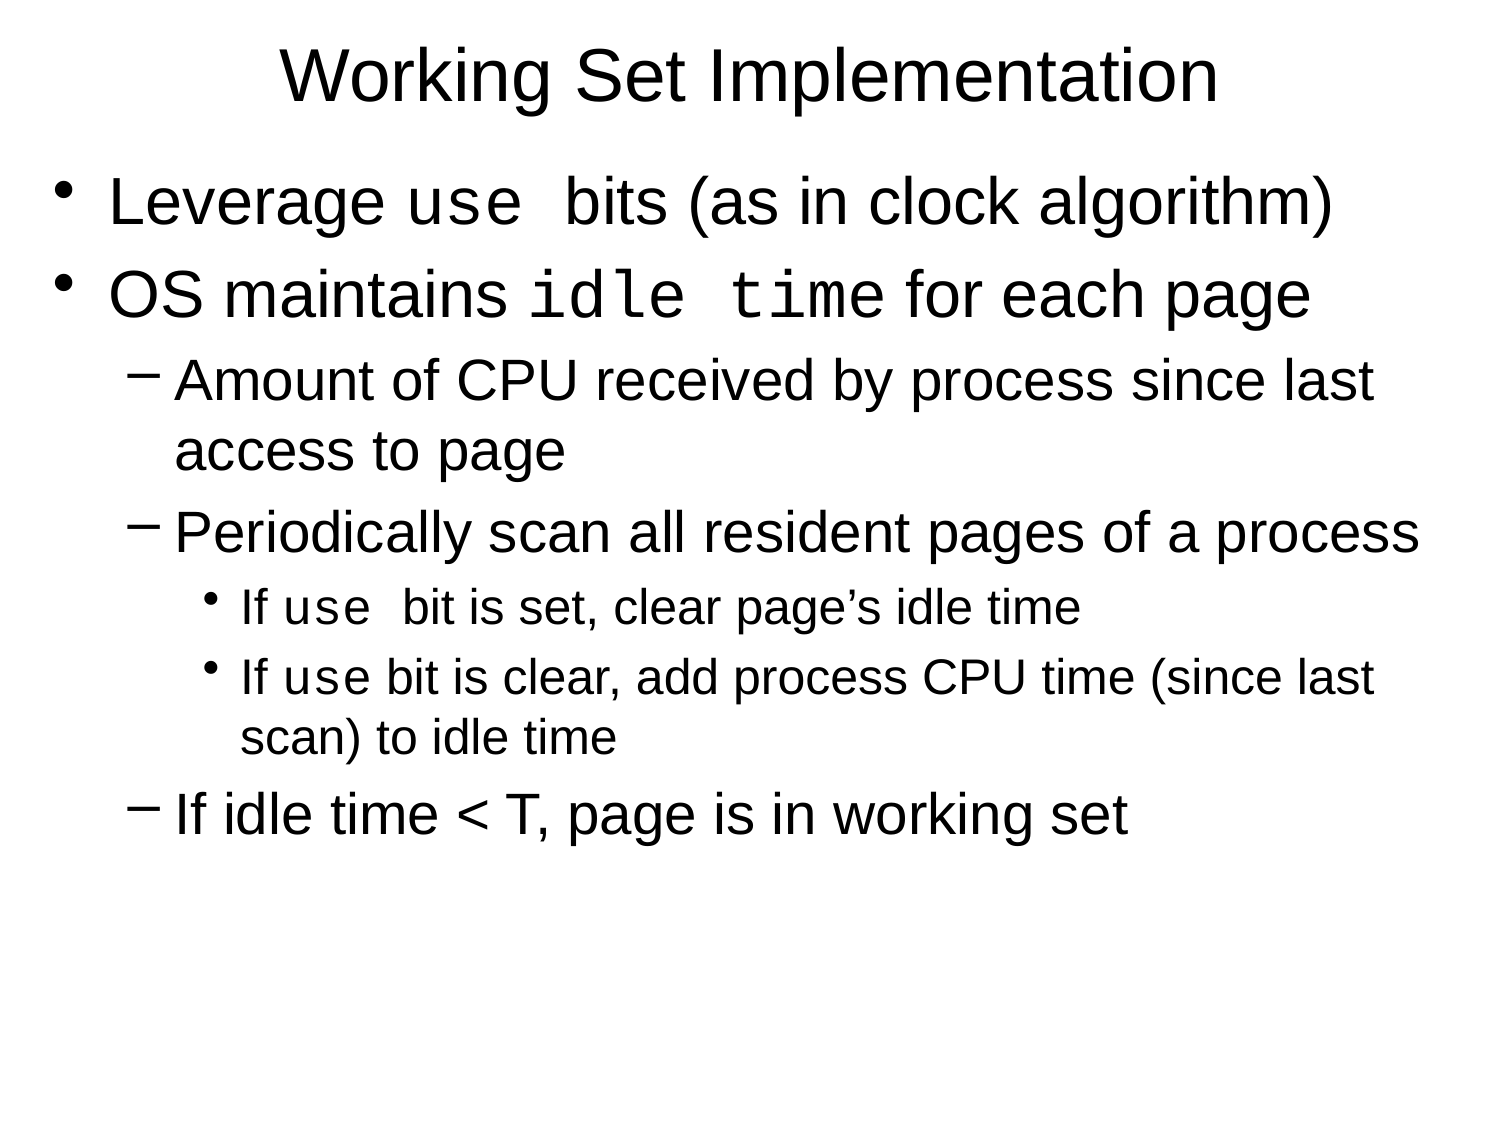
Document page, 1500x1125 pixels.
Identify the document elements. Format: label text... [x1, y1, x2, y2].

list Leverage use bits (as in clock algorithm) OS maintains idle time for each page Amount of CPU received by process since last access to page Periodically scan all resident pages of a process If use bit is set, clear page’s idle time If use bit is clear, add process CPU time (since last scan) to idle time If idle time < T, page is in working set [37, 149, 1451, 1076]
title Working Set Implementation [74, 24, 1426, 118]
